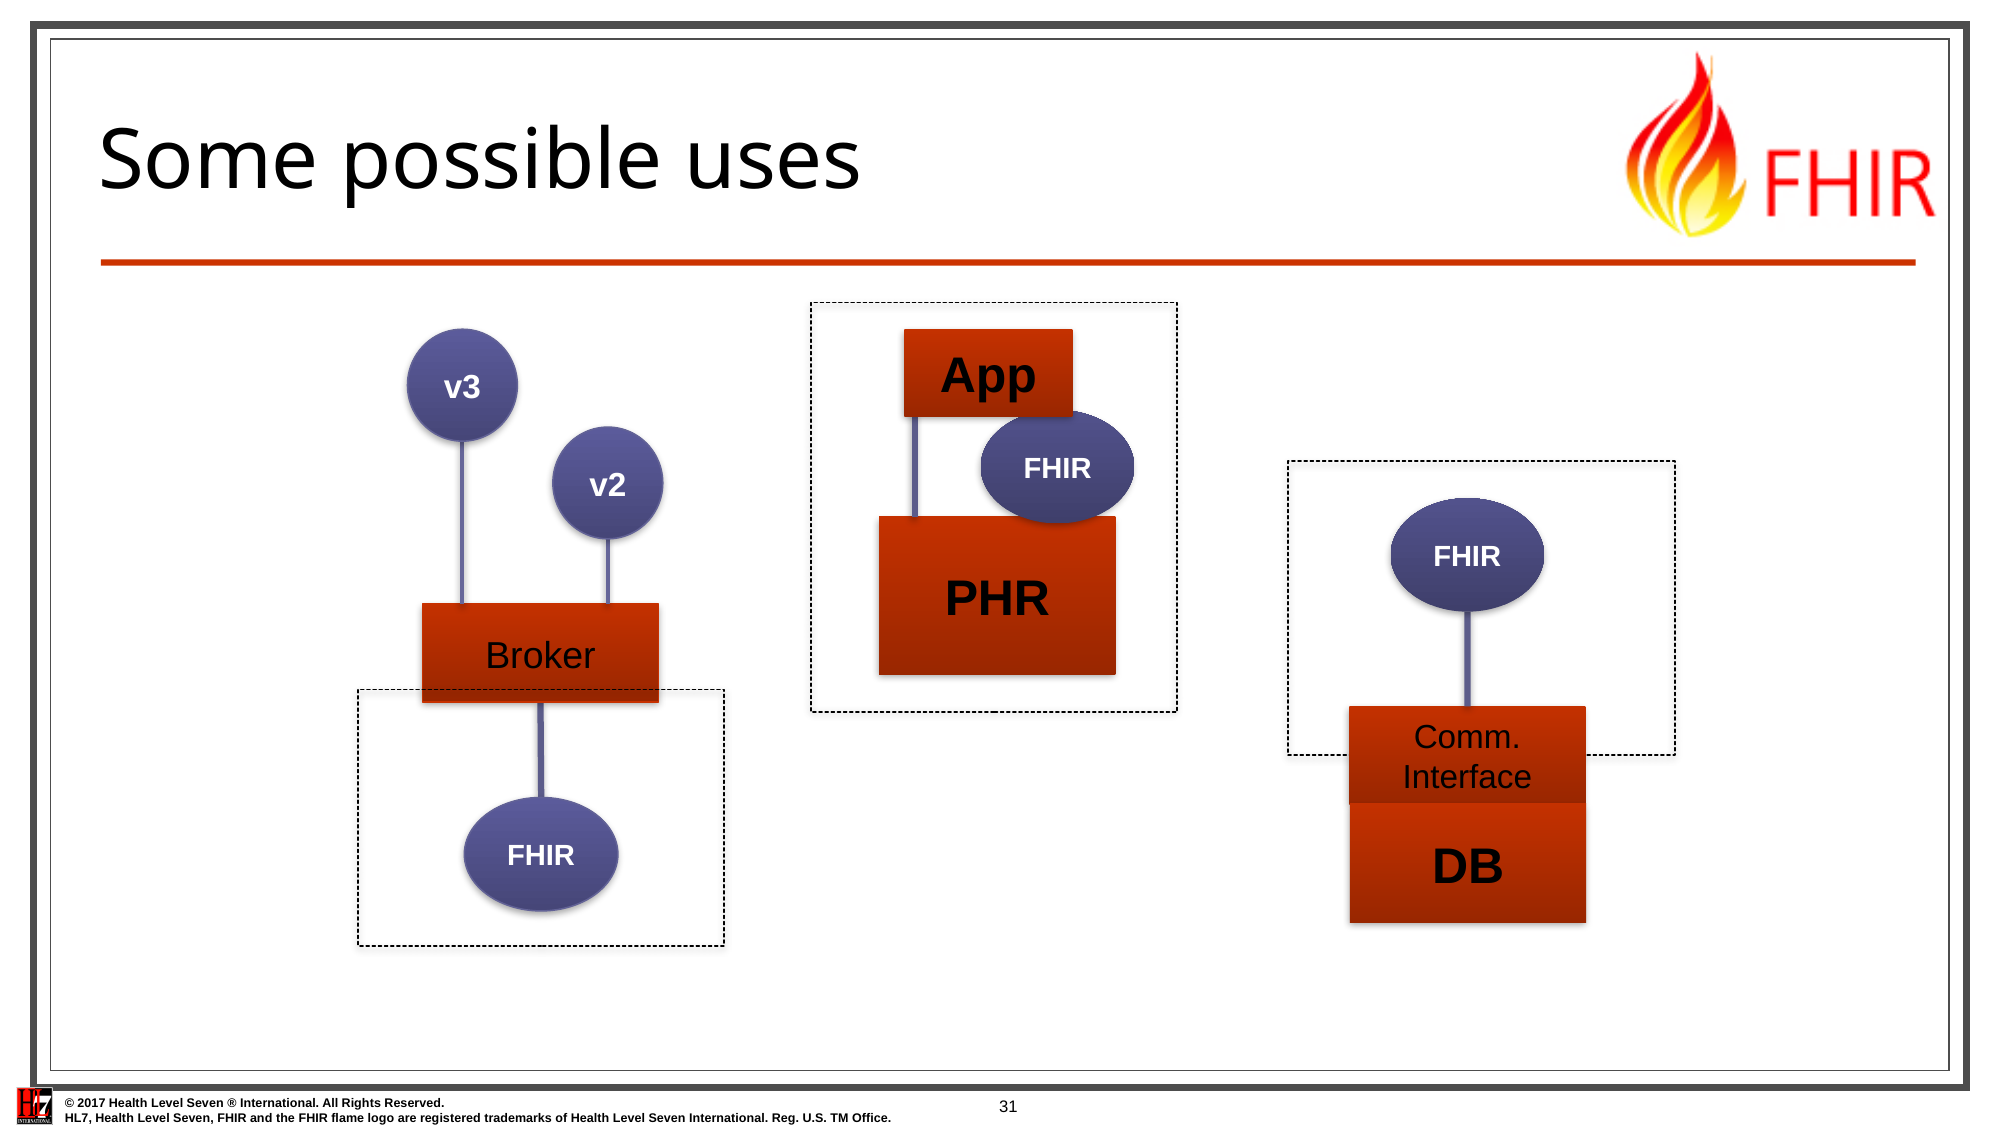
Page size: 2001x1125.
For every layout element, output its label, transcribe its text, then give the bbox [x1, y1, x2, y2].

text_box [1287, 460, 1676, 756]
title Some possible uses [83, 77, 1614, 213]
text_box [552, 426, 663, 605]
text_box DB [1349, 803, 1587, 923]
text_box [357, 688, 725, 947]
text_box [407, 328, 518, 605]
text_box App [904, 329, 1073, 417]
text_box Comm. Interface [1349, 706, 1586, 802]
slide_number 31 [949, 1087, 1067, 1125]
text_box Broker [422, 603, 659, 687]
text_box FHIR [980, 411, 1135, 524]
text_box [810, 302, 1178, 713]
text_box FHIR [1390, 498, 1545, 612]
picture [16, 1087, 53, 1125]
picture [1613, 41, 1948, 247]
